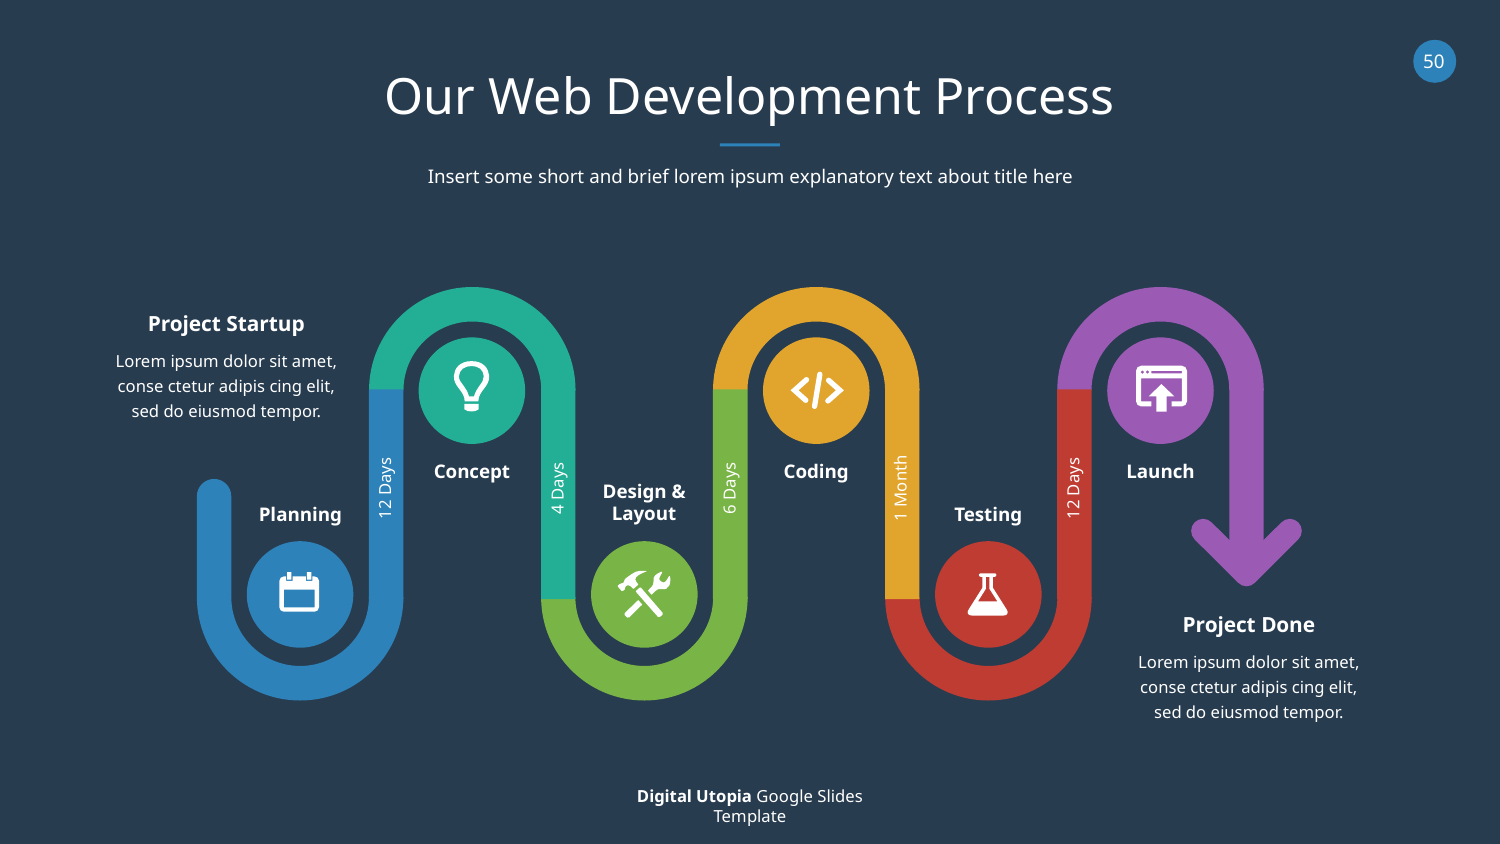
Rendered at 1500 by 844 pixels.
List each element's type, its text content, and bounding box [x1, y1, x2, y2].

list Insert some short and brief lorem ipsum explanatory text about title here [112, 164, 1388, 190]
list Our Web Development Process [112, 64, 1388, 131]
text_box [113, 286, 1363, 723]
